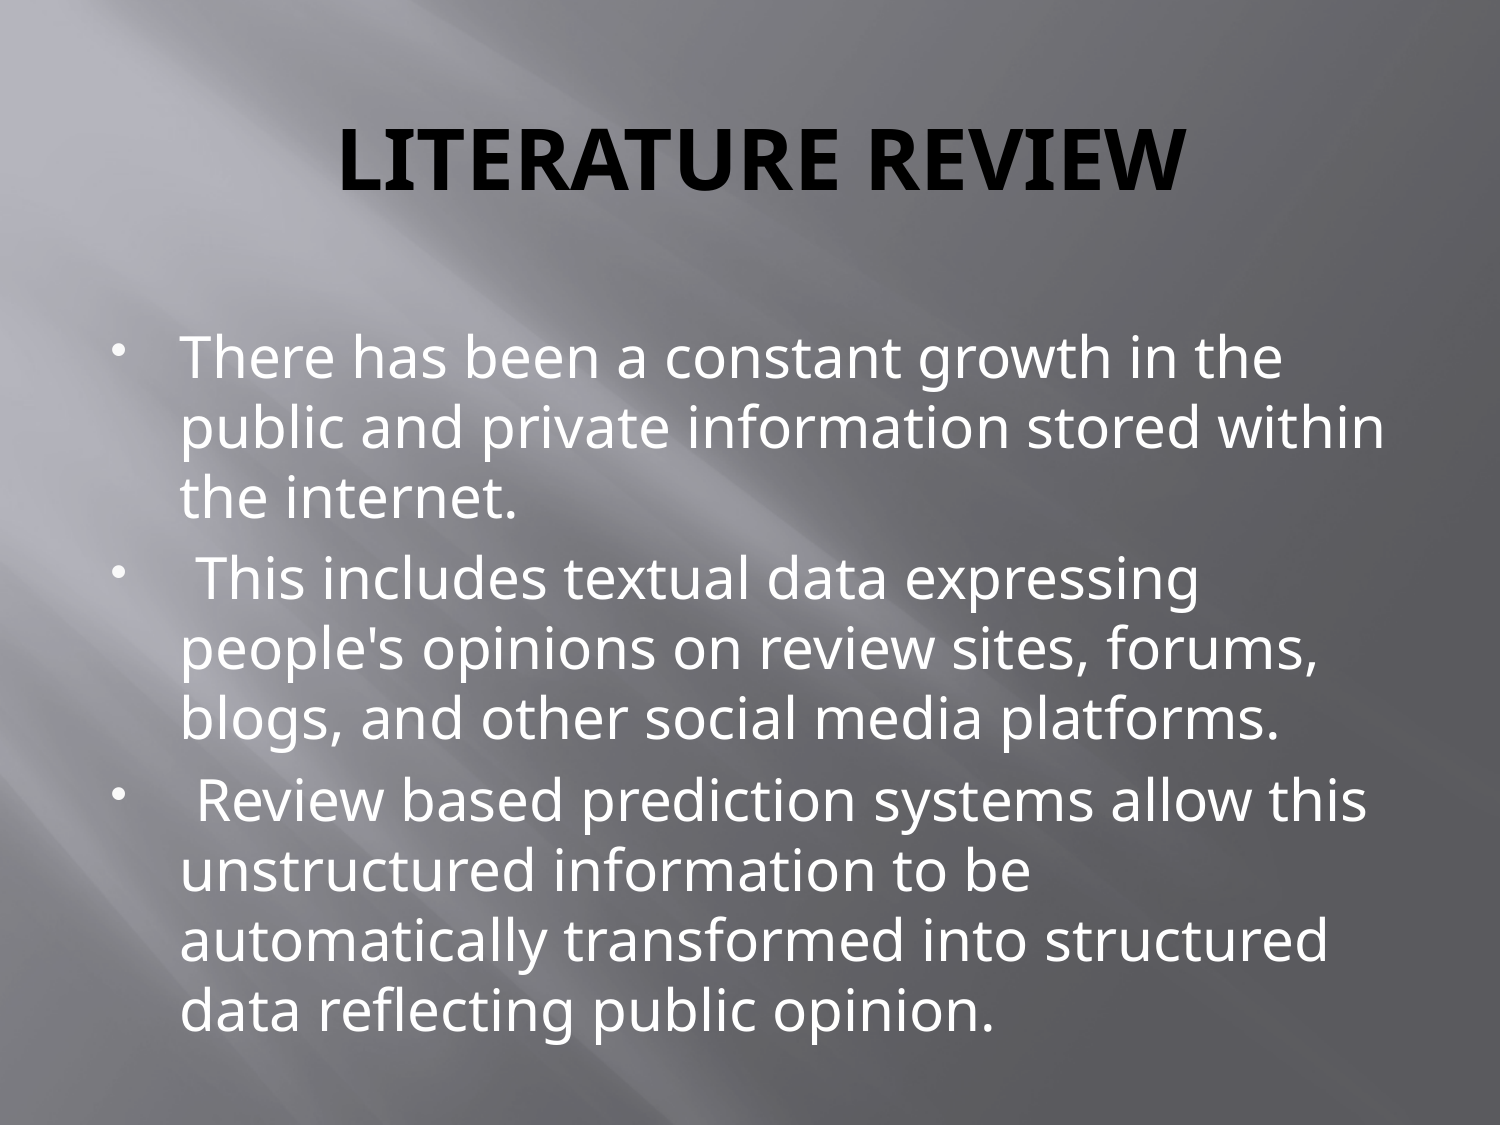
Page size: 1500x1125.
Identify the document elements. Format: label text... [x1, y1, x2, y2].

title LITERATURE REVIEW [87, 62, 1438, 250]
list There has been a constant growth in the public and private information stored within the internet. This includes textual data expressing people's opinions on review sites, forums, blogs, and other social media platforms. Review based prediction systems allow this unstructured information to be automatically transformed into structured data reflecting public opinion. [75, 312, 1425, 1005]
